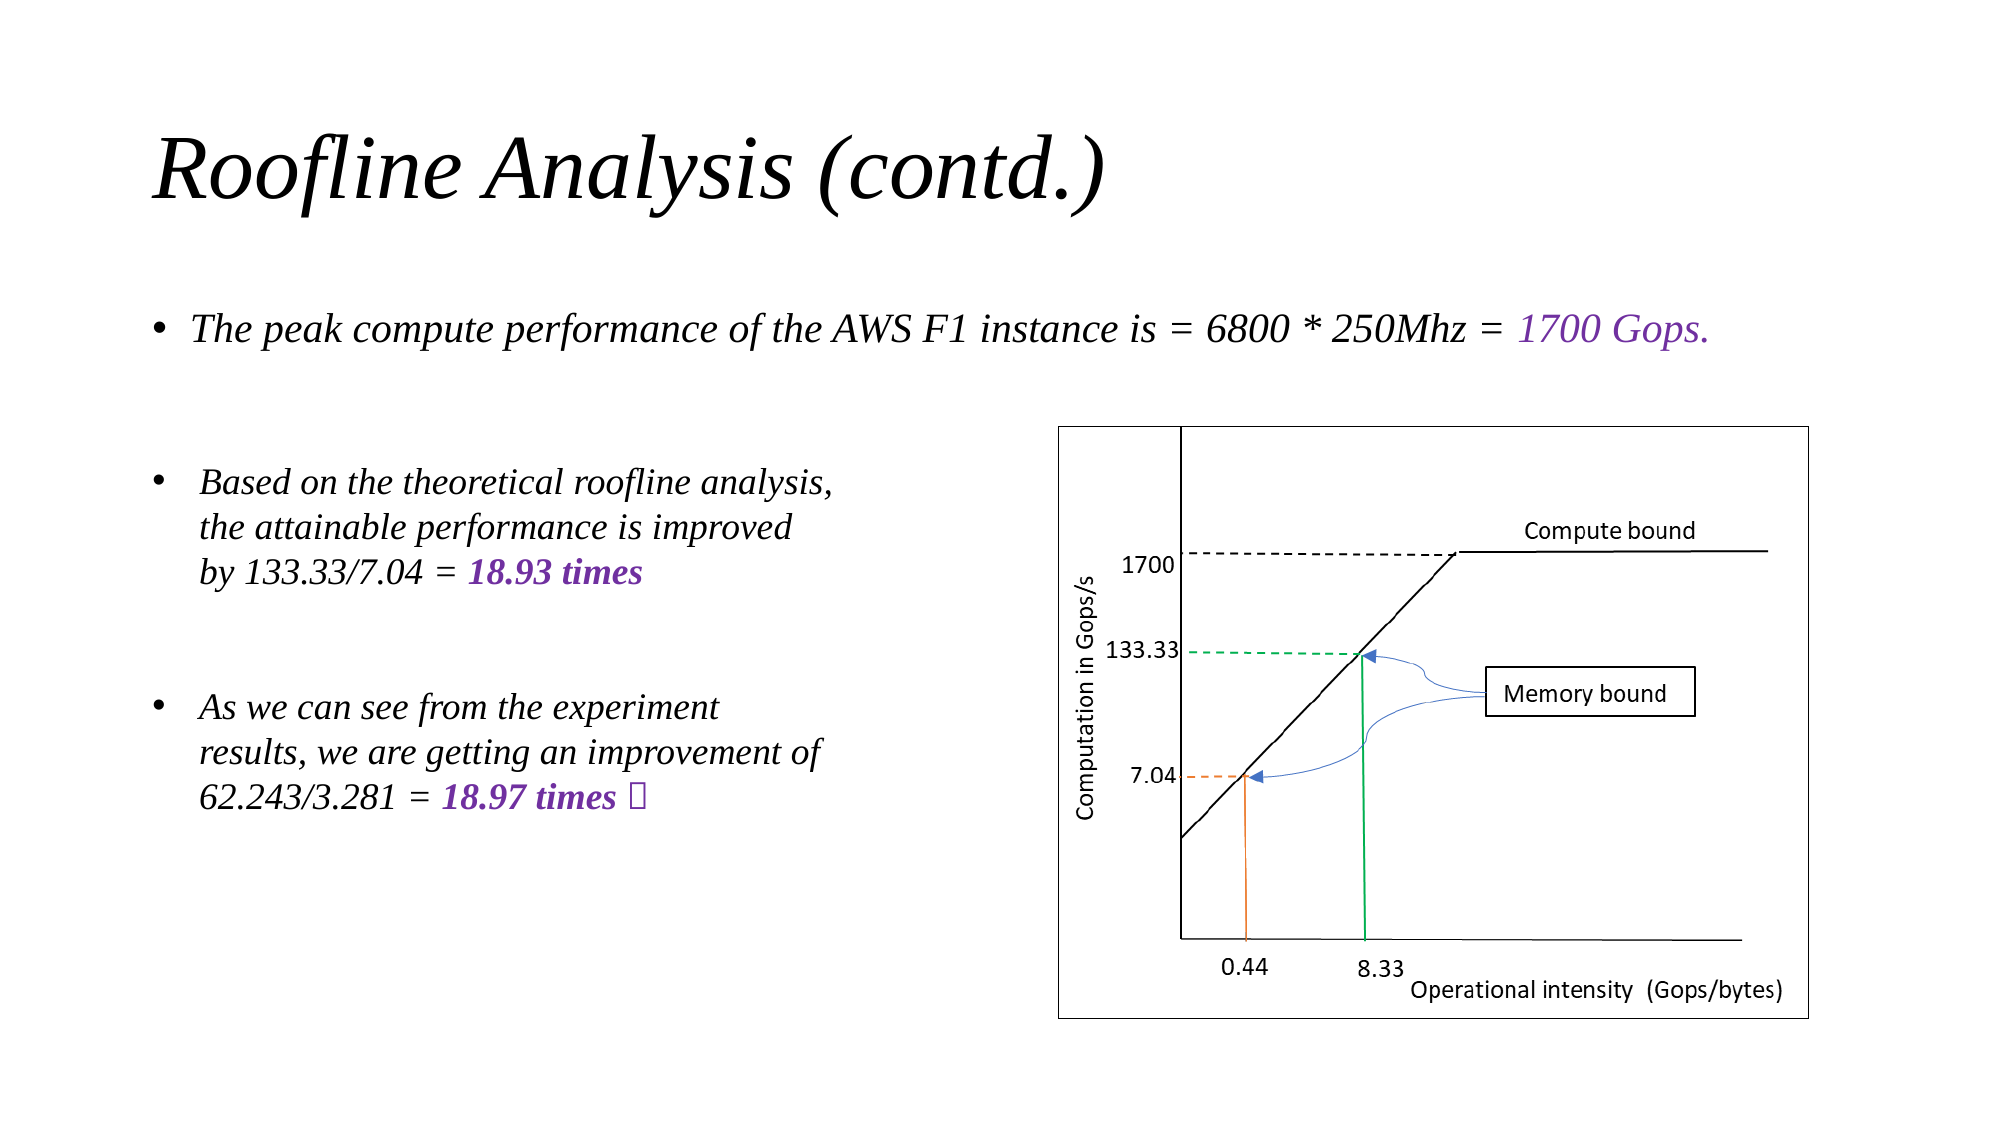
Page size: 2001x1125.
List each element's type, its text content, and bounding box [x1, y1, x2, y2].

list The peak compute performance of the AWS F1 instance is = 6800 * 250Mhz = 1700 Gops. [137, 299, 1863, 1054]
picture [1058, 426, 1809, 1019]
text_box Based on the theoretical roofline analysis, the attainable performance is improved by 133.33/7.04 = 18.93 times As we can see from the experiment results, we are getting an improvement of 62.243/3.281 = 18.97 times  [137, 449, 850, 825]
title Roofline Analysis (contd.) [137, 59, 1863, 278]
